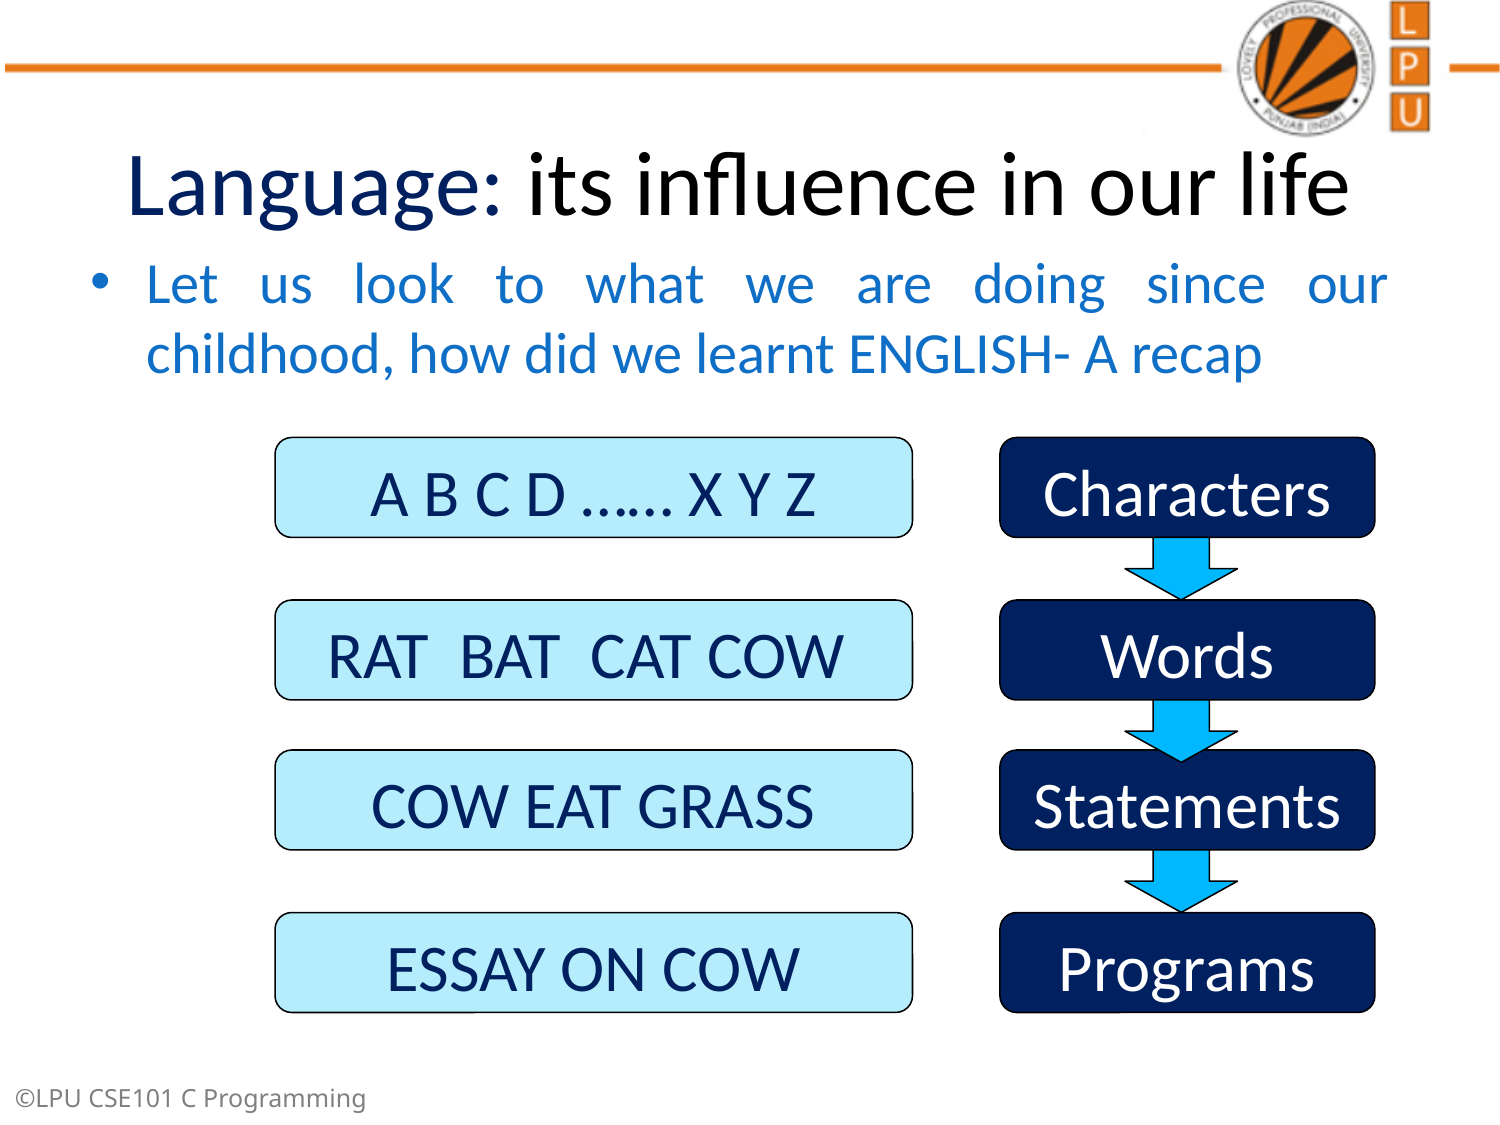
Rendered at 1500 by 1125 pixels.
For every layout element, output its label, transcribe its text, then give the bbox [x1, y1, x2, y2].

text_box ESSAY ON COW [275, 912, 913, 1013]
text_box A B C D …… X Y Z [275, 437, 913, 538]
text_box COW EAT GRASS [275, 750, 913, 850]
list Let us look to what we are doing since our childhood, how did we learnt ENGLISH- A recap [74, 237, 1405, 961]
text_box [999, 437, 1376, 1013]
picture [5, 0, 1500, 155]
text_box RAT BAT CAT COW [275, 600, 913, 700]
title Language: its influence in our life [74, 94, 1405, 237]
